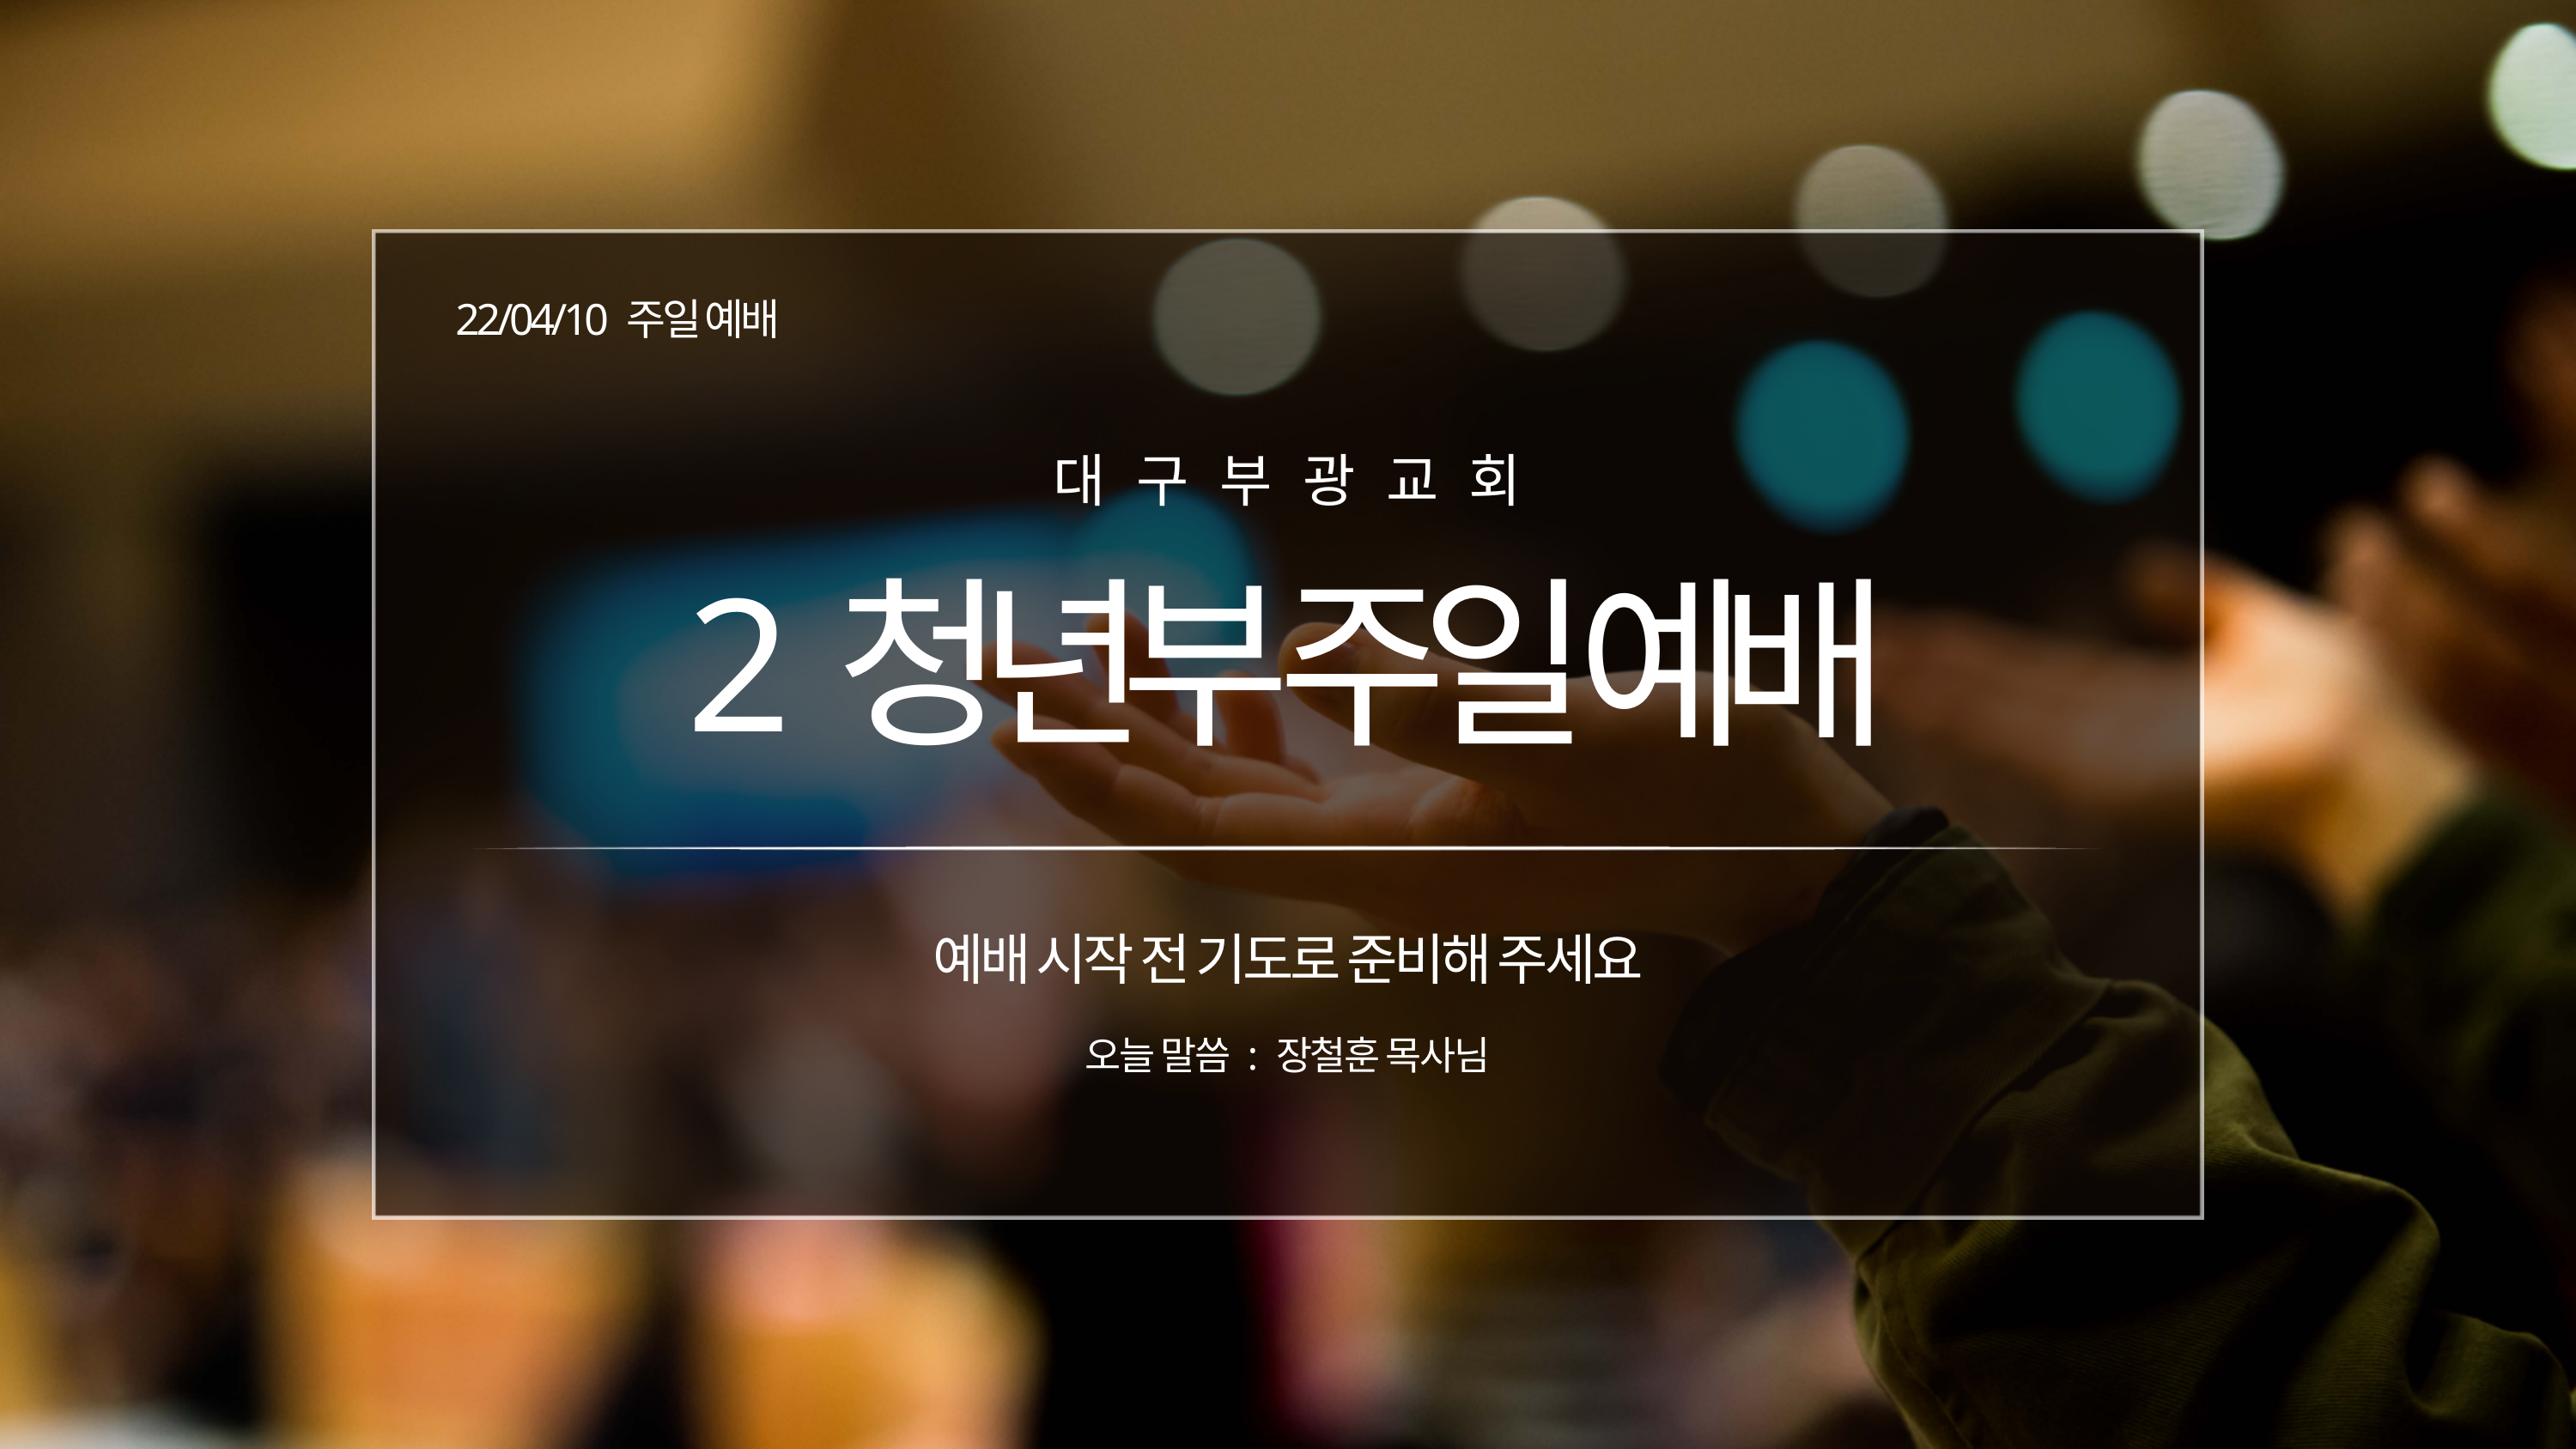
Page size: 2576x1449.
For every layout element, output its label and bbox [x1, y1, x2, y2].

text_box [372, 228, 2204, 1220]
text_box [471, 836, 2105, 864]
text_box [0, 0, 2576, 1449]
